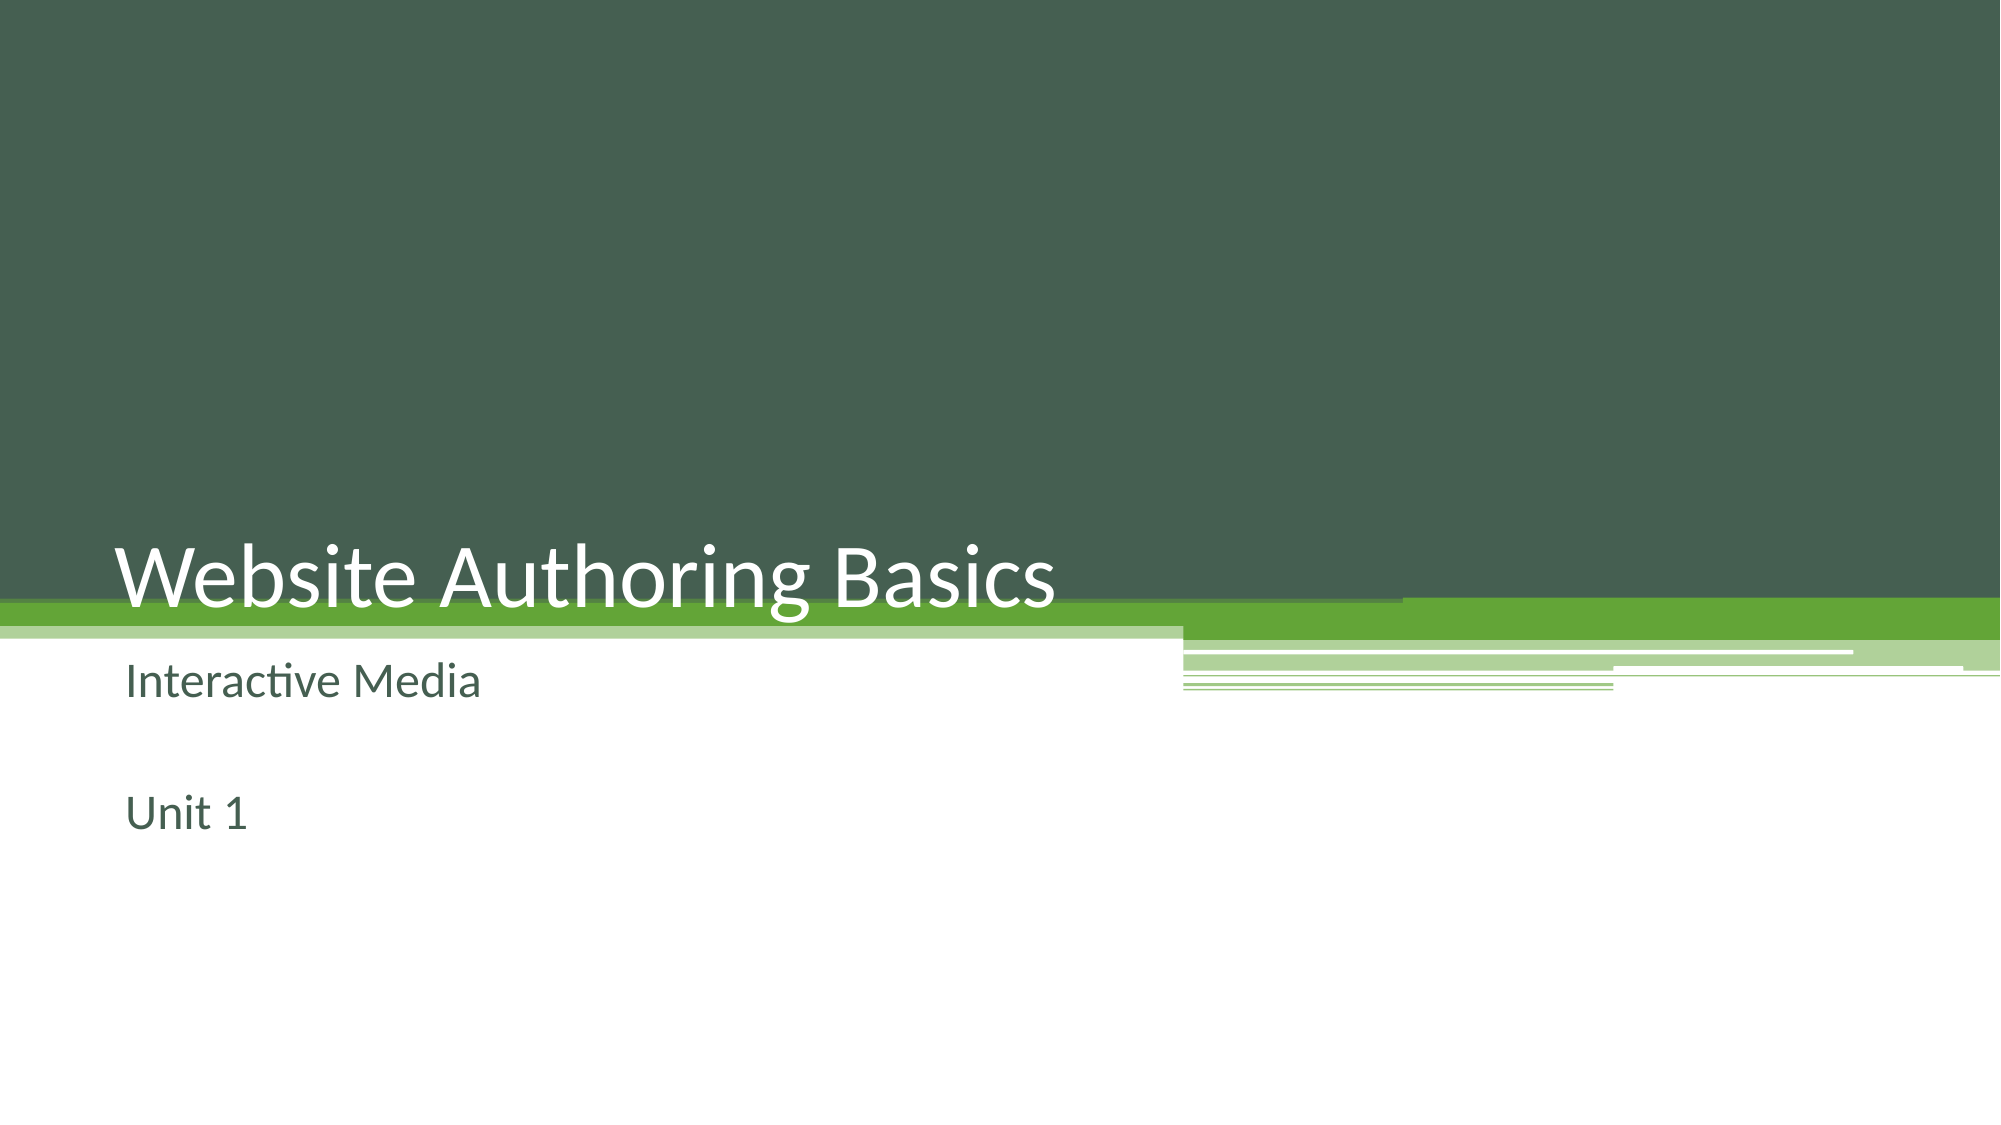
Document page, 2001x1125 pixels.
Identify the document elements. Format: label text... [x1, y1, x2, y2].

title Website Authoring Basics [99, 391, 1950, 633]
subtitle Interactive Media Unit 1 [99, 639, 1184, 928]
